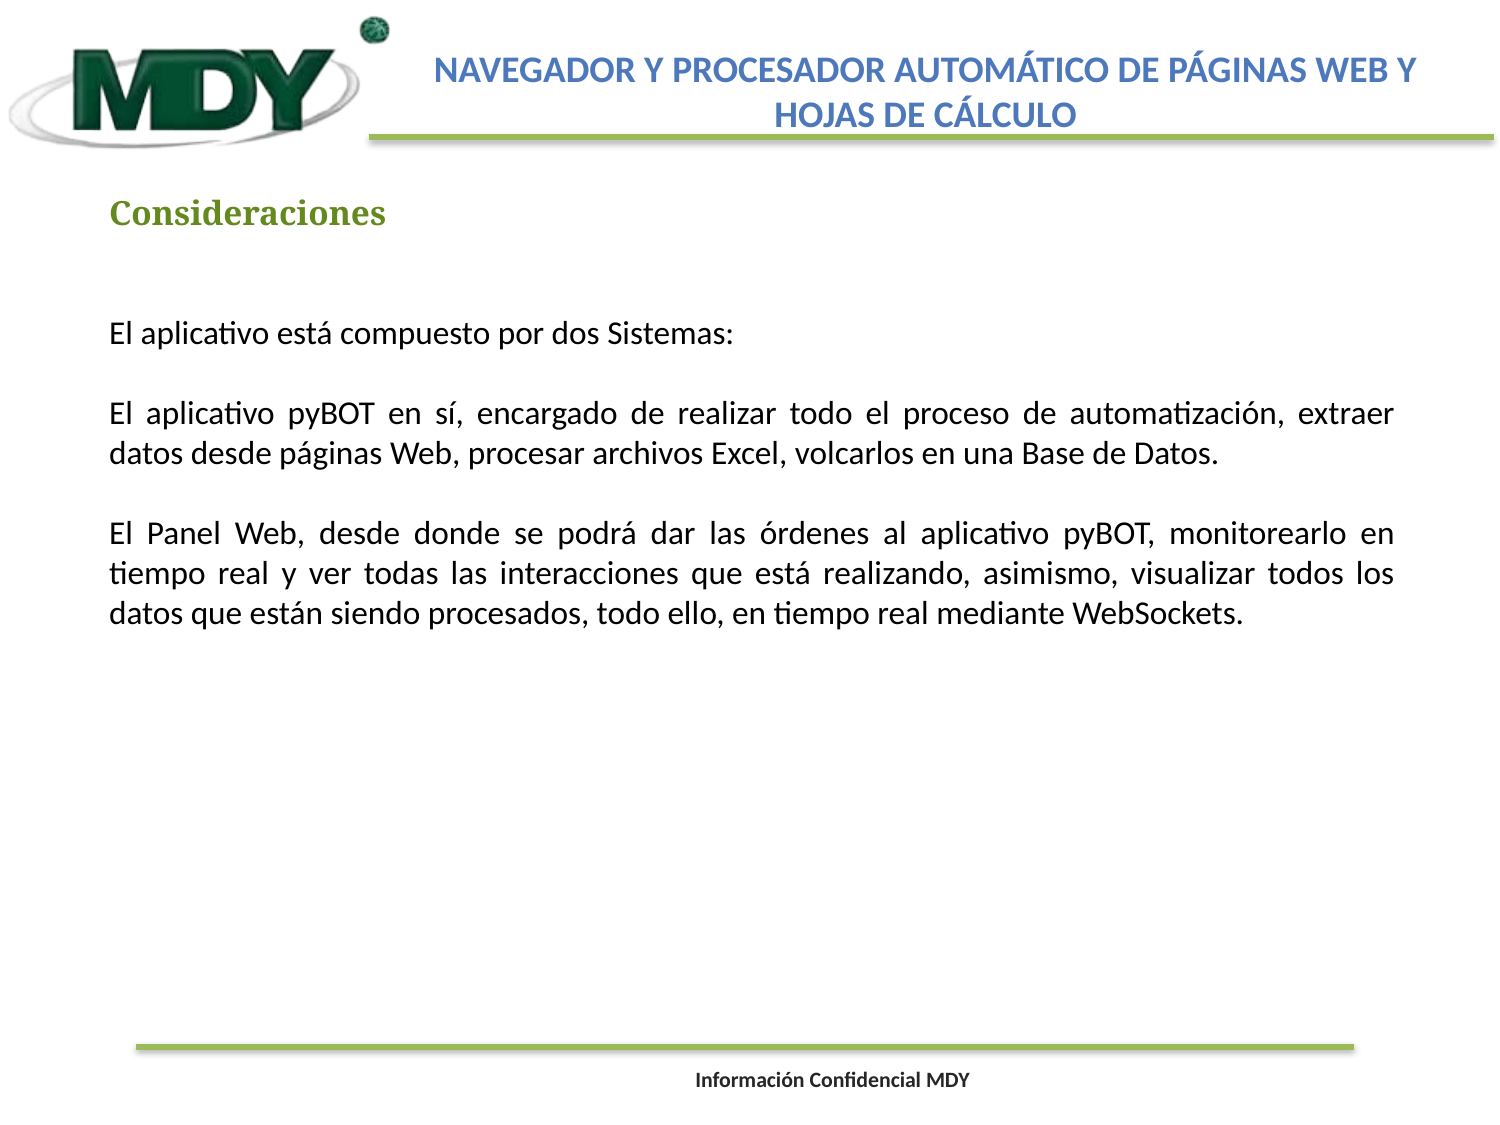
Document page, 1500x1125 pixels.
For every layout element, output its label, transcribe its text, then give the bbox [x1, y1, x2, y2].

picture [8, 0, 396, 173]
text_box Consideraciones El aplicativo está compuesto por dos Sistemas: El aplicativo pyBOT en sí, encargado de realizar todo el proceso de automatización, extraer datos desde páginas Web, procesar archivos Excel, volcarlos en una Base de Datos. El Panel Web, desde donde se podrá dar las órdenes al aplicativo pyBOT, monitorearlo en tiempo real y ver todas las interacciones que está realizando, asimismo, visualizar todos los datos que están siendo procesados, todo ello, en tiempo real mediante WebSockets. [94, 184, 1412, 1012]
